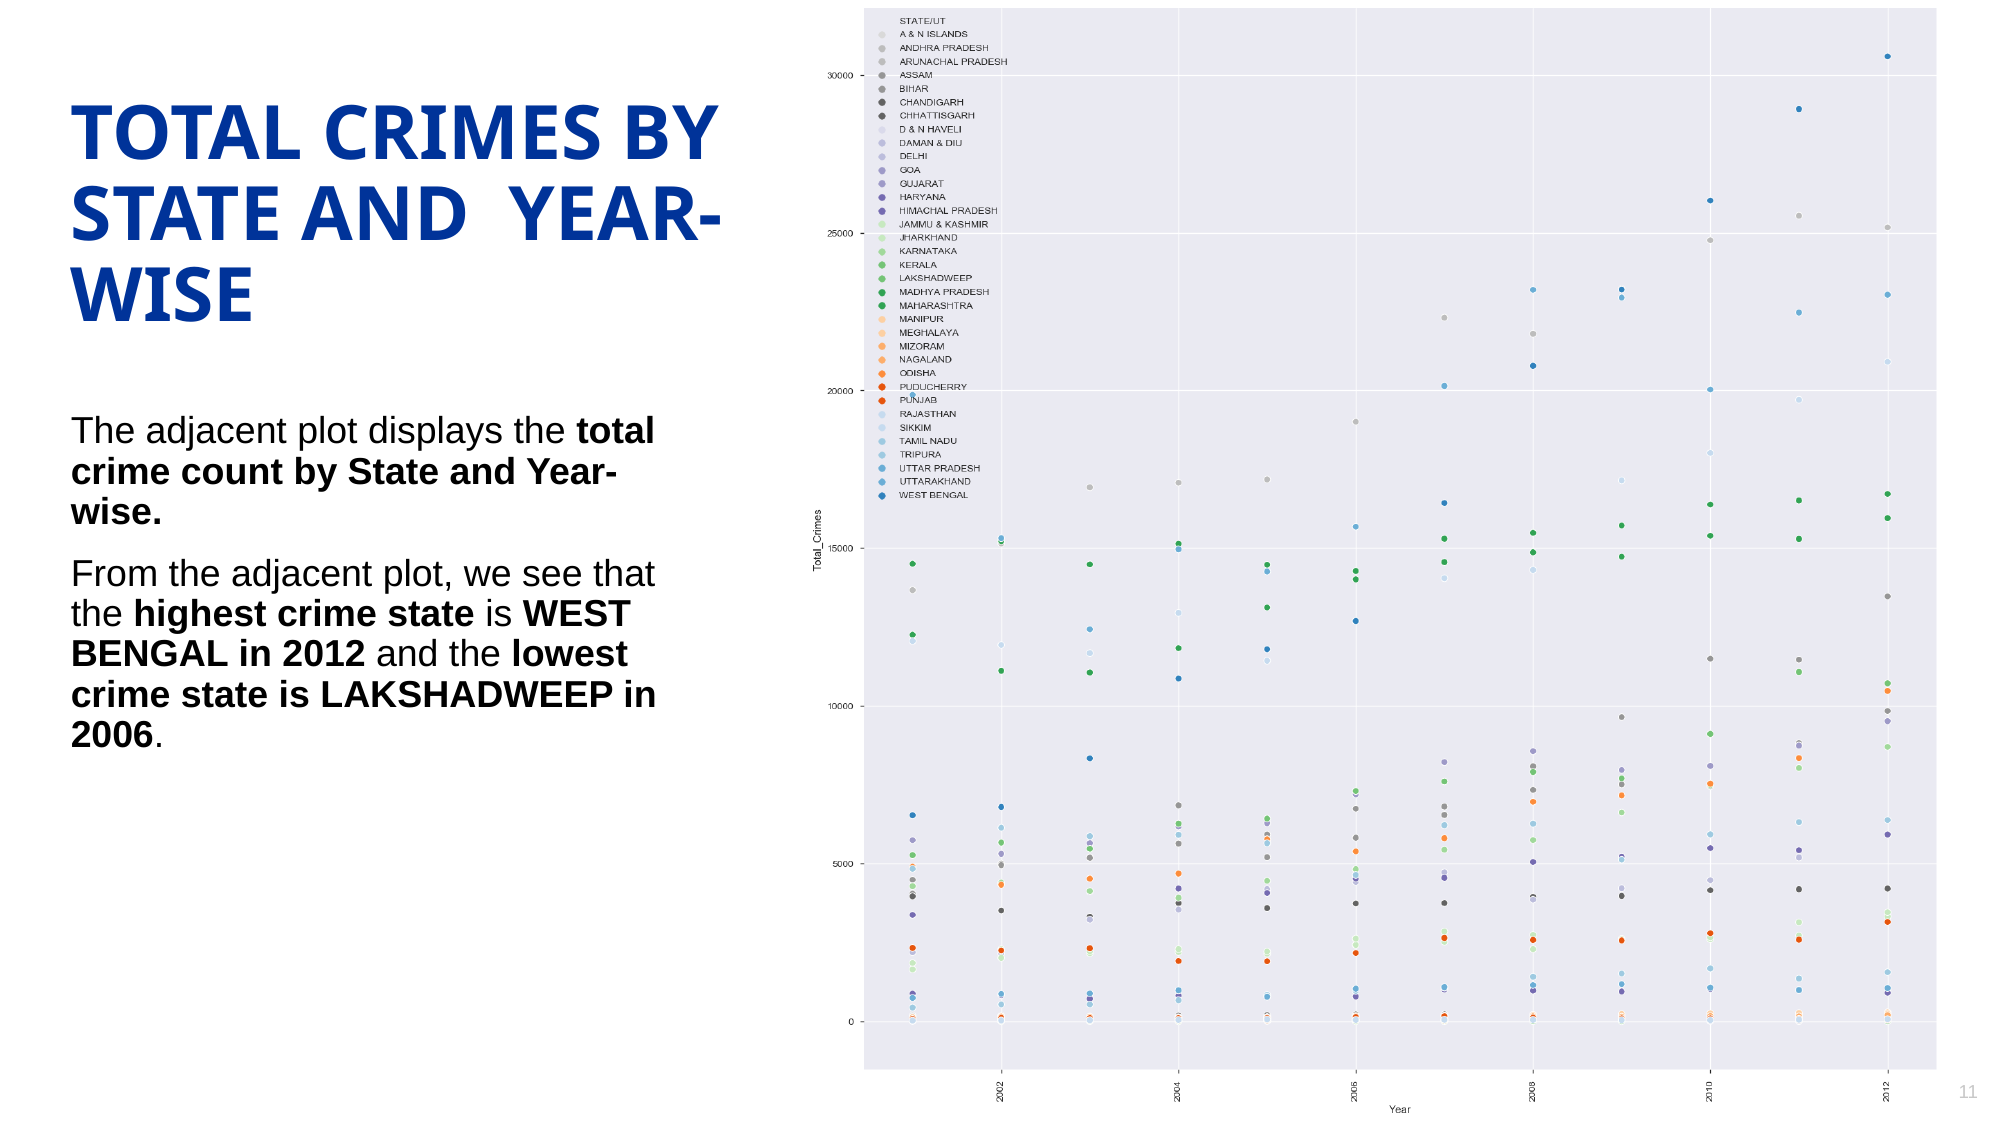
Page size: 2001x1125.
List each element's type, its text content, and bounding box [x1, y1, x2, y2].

picture [806, 0, 1945, 1121]
list The adjacent plot displays the total crime count by State and Year-wise. From the adjacent plot, we see that the highest crime state is WEST BENGAL in 2012 and the lowest crime state is LAKSHADWEEP in 2006. [55, 403, 701, 1001]
title TOTAL CRIMES BY STATE AND YEAR-WISE [55, 86, 806, 423]
slide_number 11 [1945, 1061, 1994, 1121]
